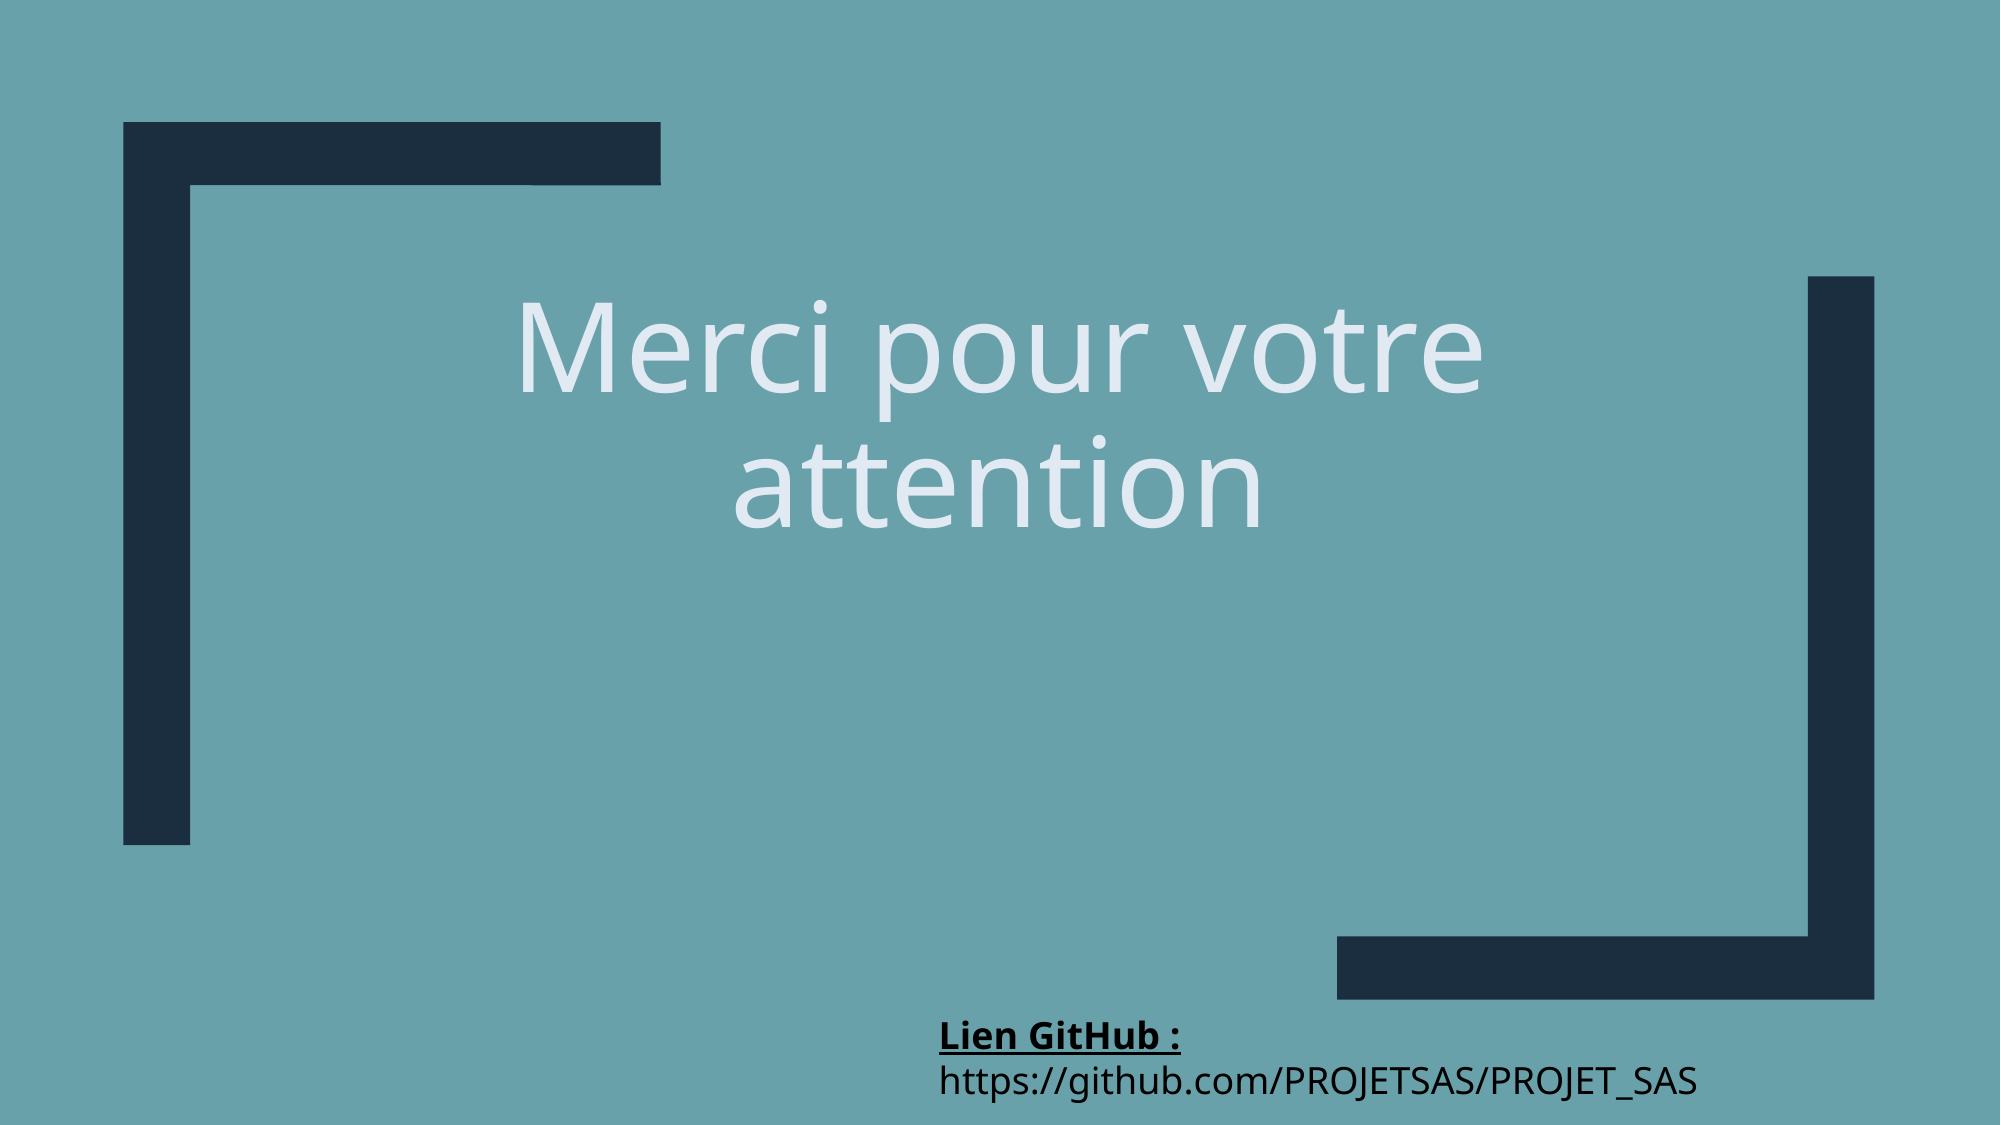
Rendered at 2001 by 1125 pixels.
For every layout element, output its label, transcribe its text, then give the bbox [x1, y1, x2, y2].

text_box Merci pour votre attention [249, 170, 1750, 563]
text_box Lien GitHub : https://github.com/PROJETSAS/PROJET_SAS [923, 1004, 1935, 1109]
